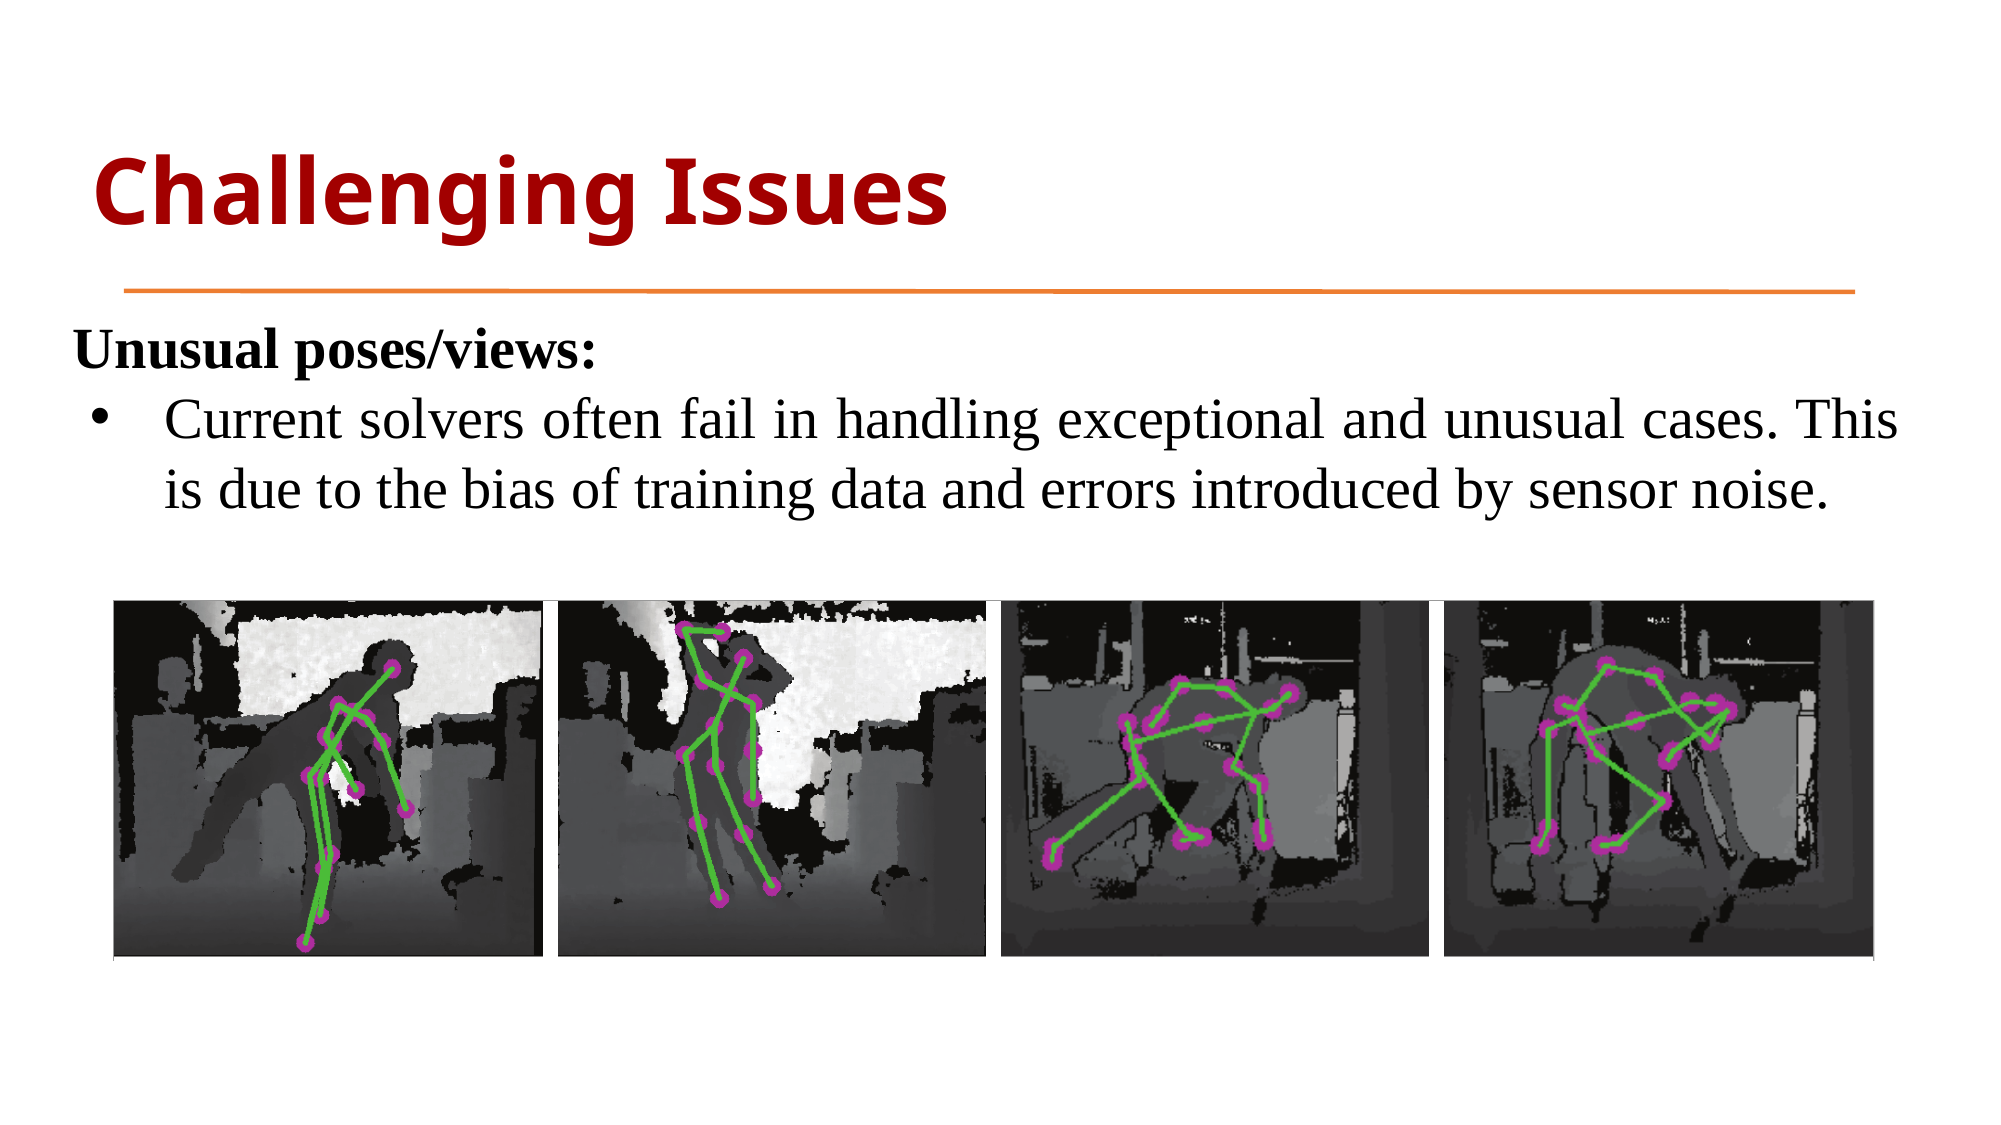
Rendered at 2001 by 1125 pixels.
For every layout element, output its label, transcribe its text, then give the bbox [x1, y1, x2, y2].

text_box Unusual poses/views: Current solvers often fail in handling exceptional and unusual cases. This is due to the bias of training data and errors introduced by sensor noise. [0, 303, 1916, 668]
picture [113, 599, 1875, 961]
text_box Challenging Issues [76, 125, 1300, 251]
